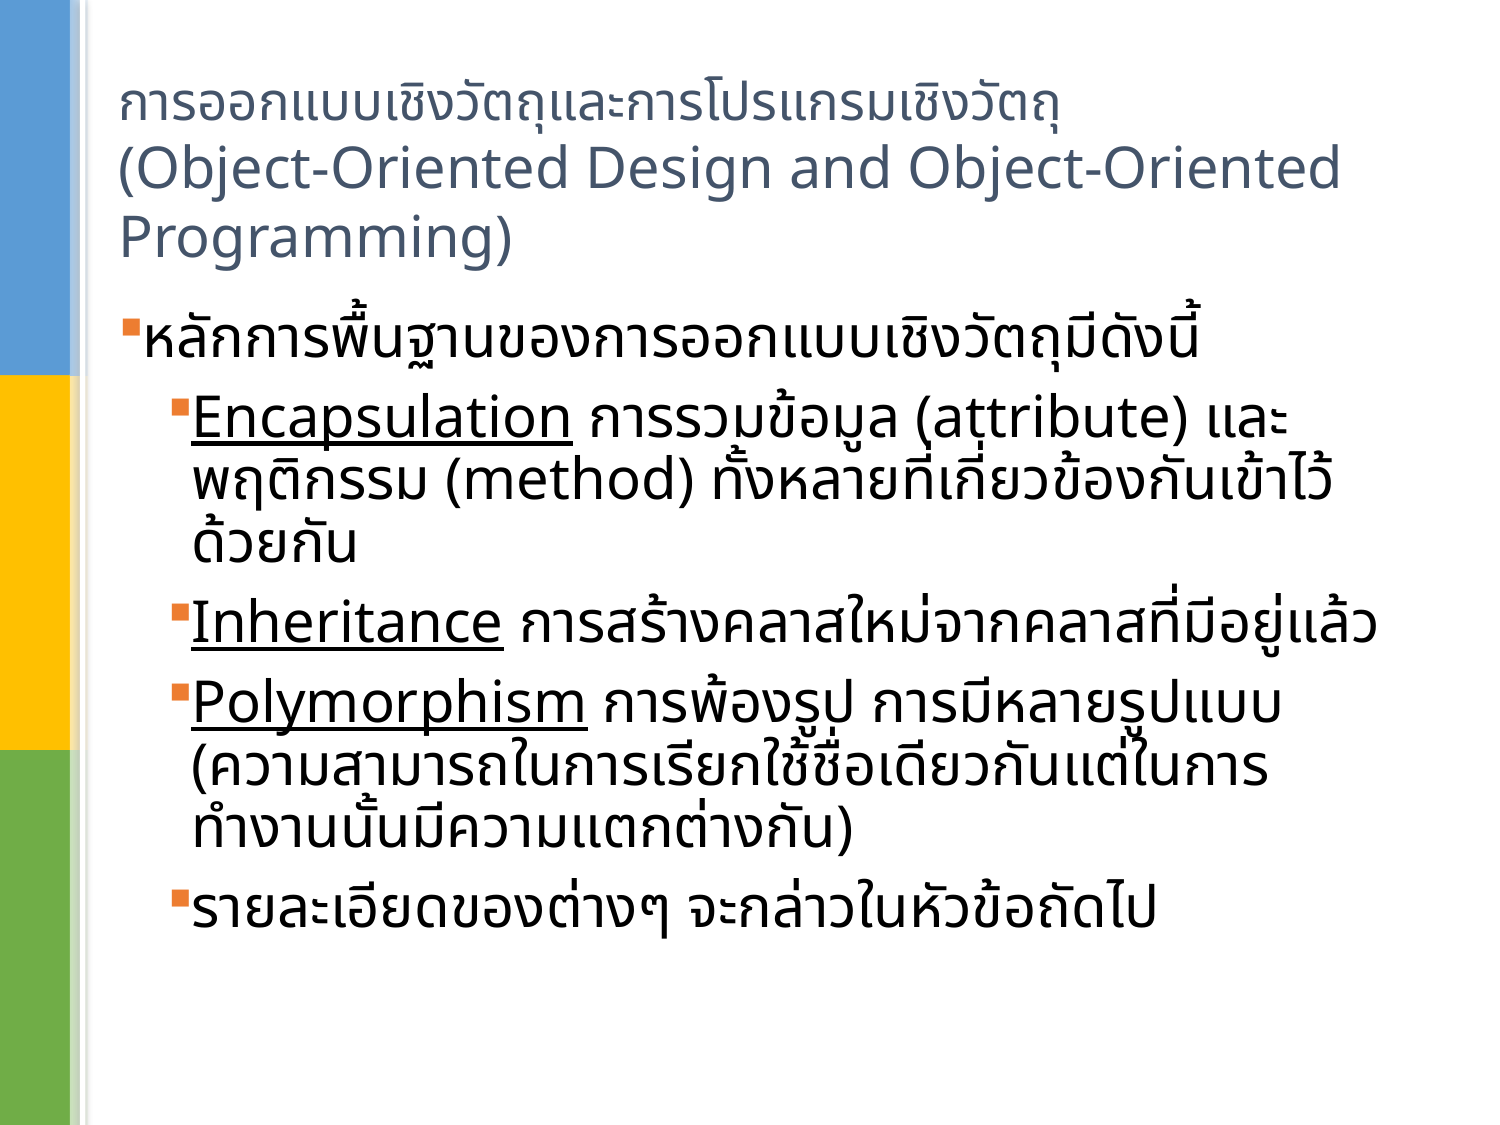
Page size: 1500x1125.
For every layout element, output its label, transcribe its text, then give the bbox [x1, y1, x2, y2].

list หลักการพื้นฐานของการออกแบบเชิงวัตถุมีดังนี้ Encapsulation การรวมข้อมูล (attribute) และพฤติกรรม (method) ทั้งหลายที่เกี่ยวข้องกันเข้าไว้ด้วยกัน Inheritance การสร้างคลาสใหม่จากคลาสที่มีอยู่แล้ว Polymorphism การพ้องรูป การมีหลายรูปแบบ (ความสามารถในการเรียกใช้ชื่อเดียวกันแต่ในการทำงานนั้นมีความแตกต่างกัน) รายละเอียดของต่างๆ จะกล่าวในหัวข้อถัดไป [103, 299, 1397, 1014]
title การออกแบบเชิงวัตถุและการโปรแกรมเชิงวัตถุ (Object-Oriented Design and Object-Oriented Programming) [103, 59, 1397, 278]
